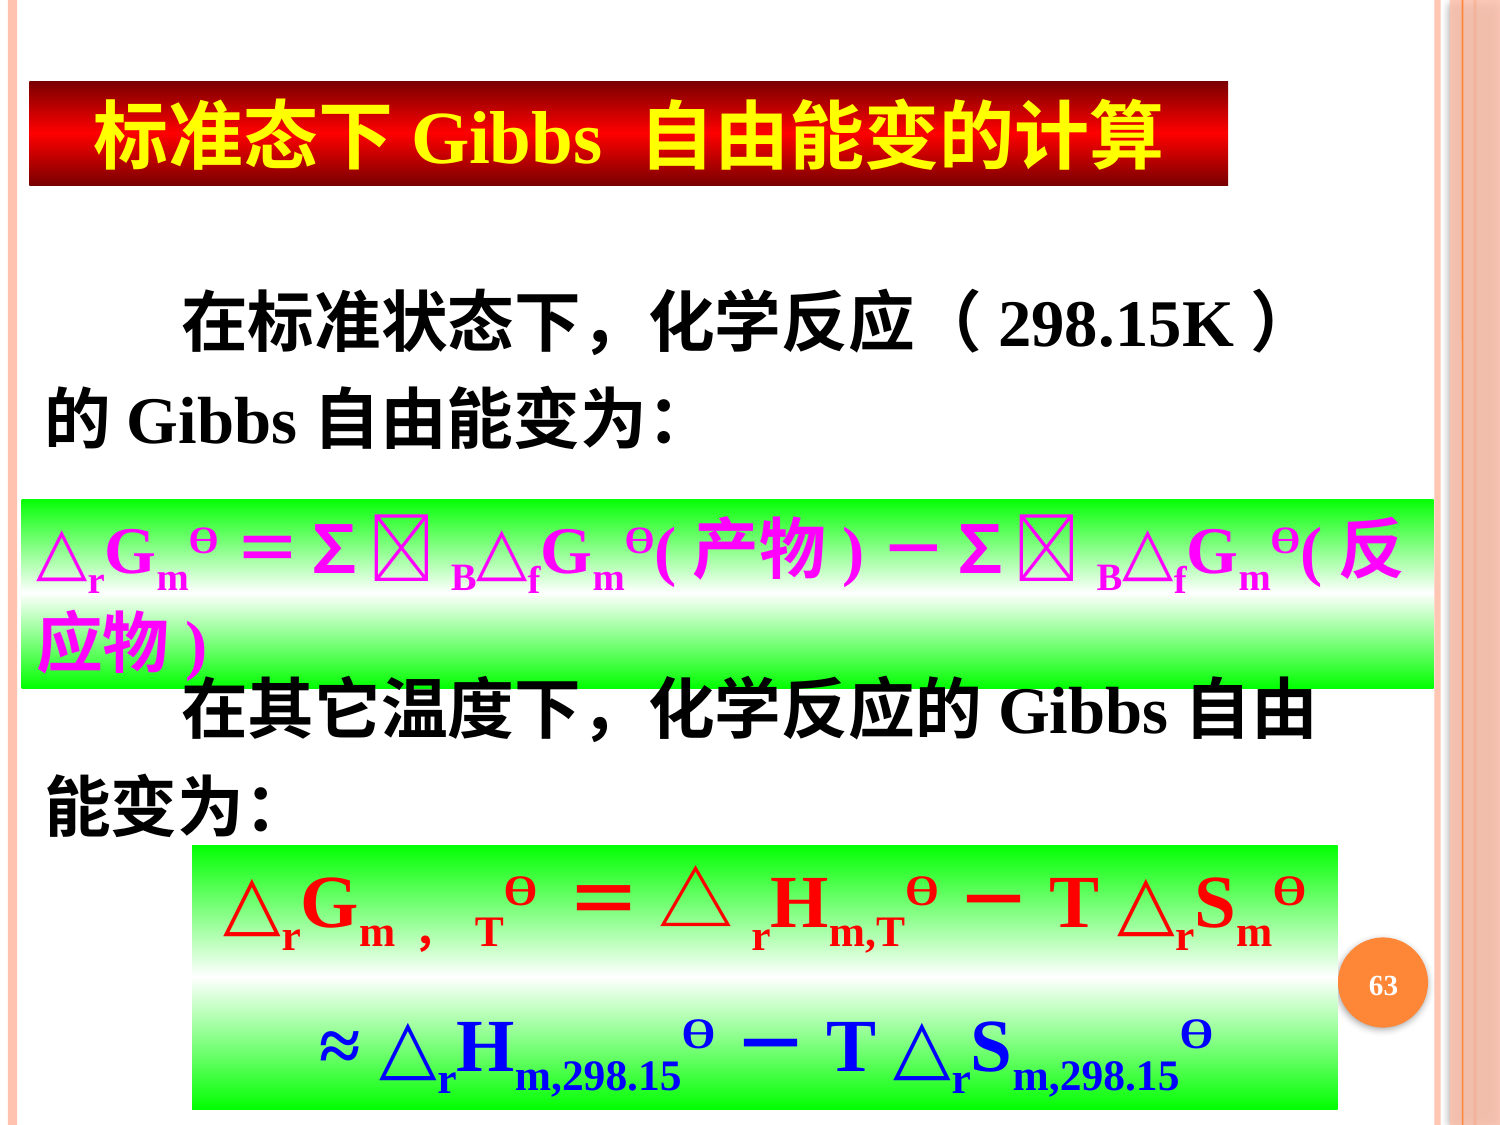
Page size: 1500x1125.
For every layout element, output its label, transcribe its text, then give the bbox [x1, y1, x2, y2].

text_box △rGmӨ＝∑B△fGmӨ(产物)－∑B△fGmӨ(反应物) [21, 499, 1434, 689]
text_box △rGm，TӨ ＝ △rHm,TӨ－T △rSmӨ ≈ △rHm,298.15Ө－T △rSm,298.15Ө [192, 845, 1338, 1110]
text_box 在标准状态下，化学反应（298.15K）的Gibbs自由能变为： [29, 246, 1376, 465]
text_box 标准态下Gibbs 自由能变的计算 [29, 81, 1229, 186]
slide_number 63 [1333, 940, 1434, 1026]
text_box 在其它温度下，化学反应的Gibbs自由能变为： [29, 633, 1376, 852]
